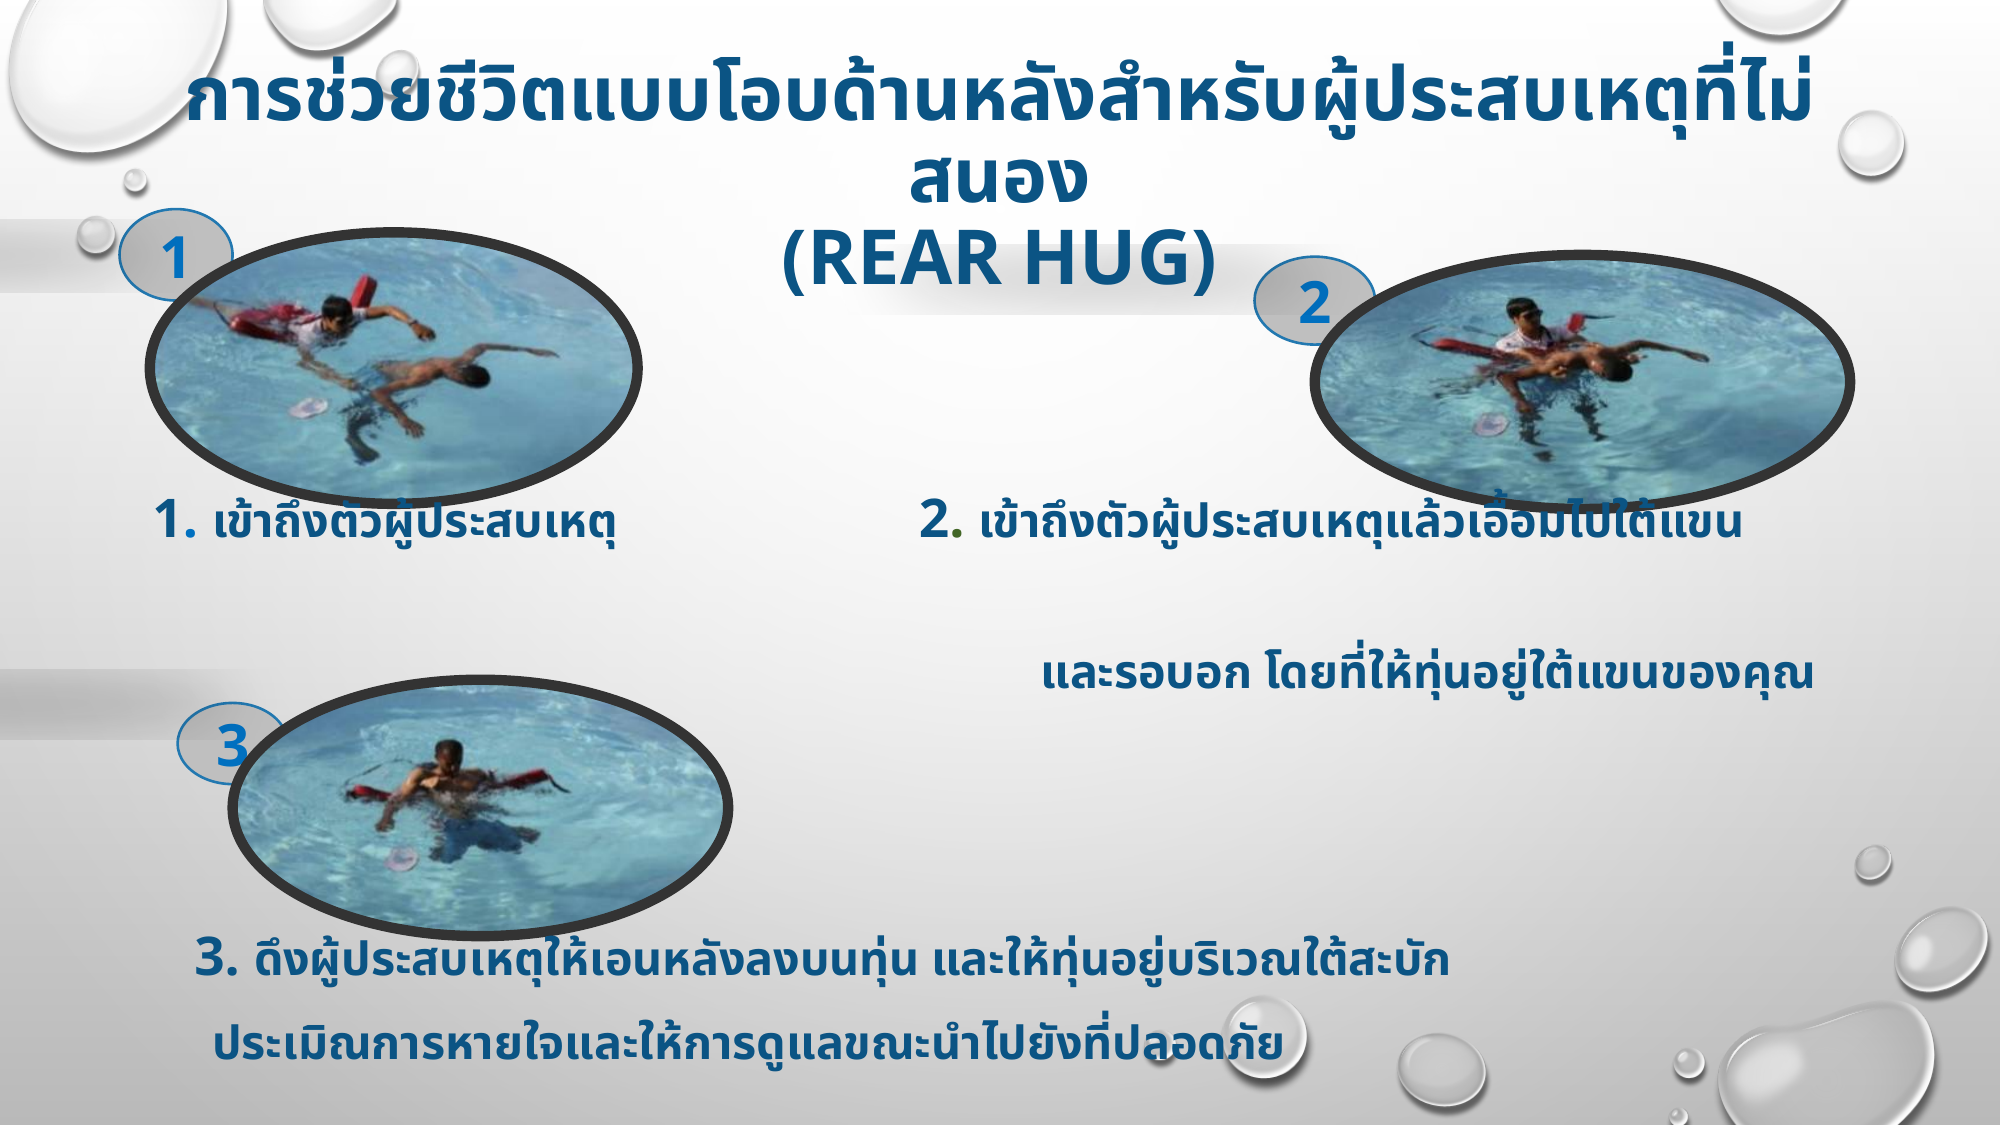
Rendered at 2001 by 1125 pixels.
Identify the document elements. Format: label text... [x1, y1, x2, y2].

list 1. เข้าถึงตัวผู้ประสบเหตุ 2. เข้าถึงตัวผู้ประสบเหตุแล้วเอื้อมไปใต้แขน และรอบอก โดยที่ให้ทุ่นอยู่ใต้แขนของคุณ 3. ดึงผู้ประสบเหตุให้เอนหลังลงบนทุ่น และให้ทุ่นอยู่บริเวณใต้สะบัก ประเมิณการหายใจและให้การดูแลขณะนำไปยังที่ปลอดภัย [137, 277, 1863, 1125]
title การช่วยชีวิตแบบโอบด้านหลังสำหรับผู้ประสบเหตุที่ไม่สนอง (Rear Hug) [149, 47, 1851, 277]
text_box 1 [138, 213, 149, 228]
picture [232, 679, 729, 937]
picture [0, 0, 2000, 1125]
picture [149, 232, 638, 505]
